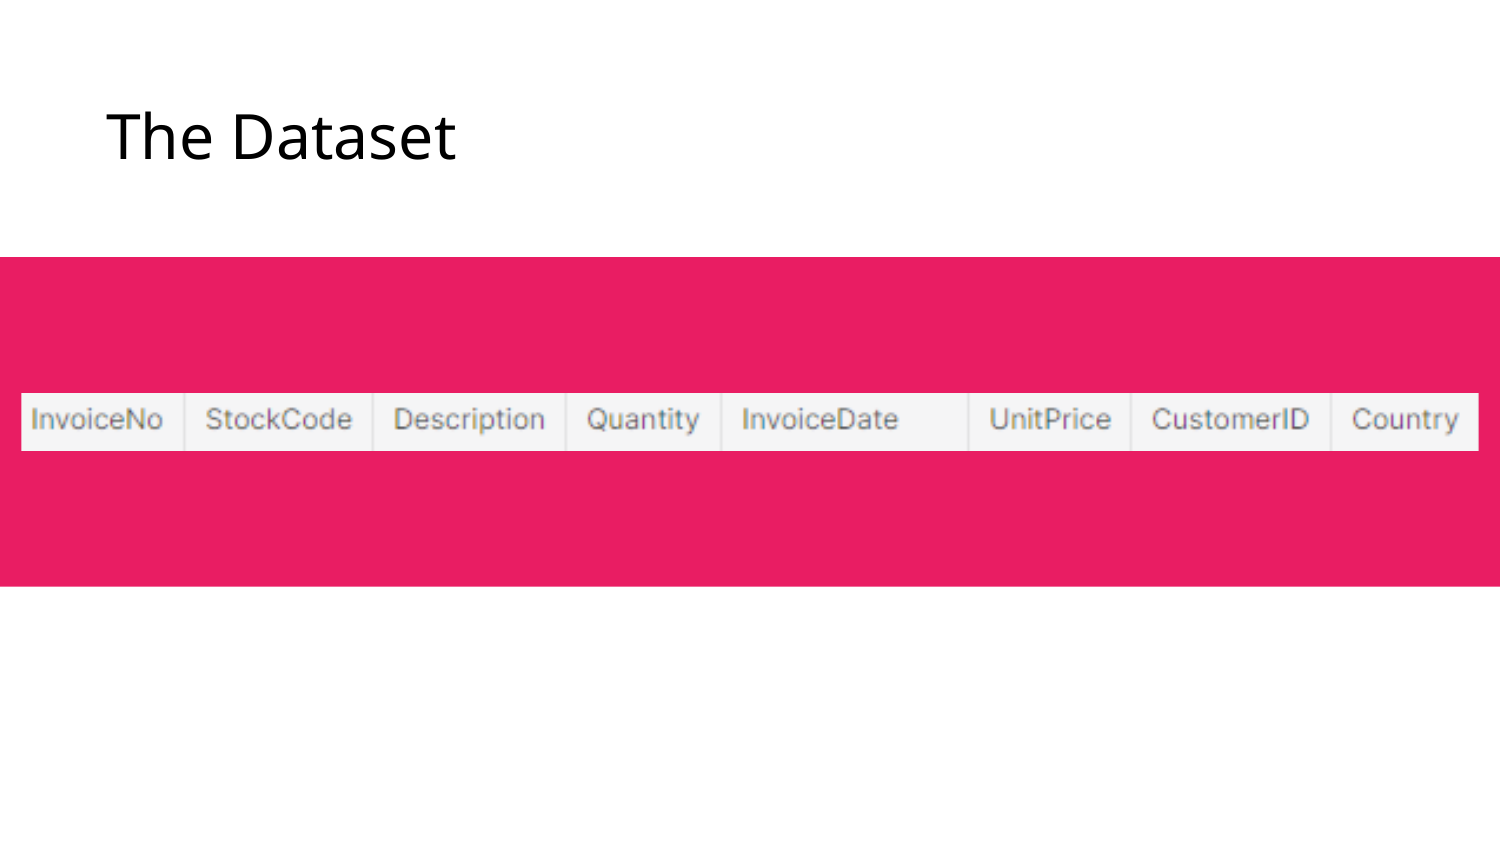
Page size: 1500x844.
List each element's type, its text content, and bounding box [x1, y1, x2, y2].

text_box The Dataset [90, 81, 1344, 199]
picture [21, 392, 1479, 451]
